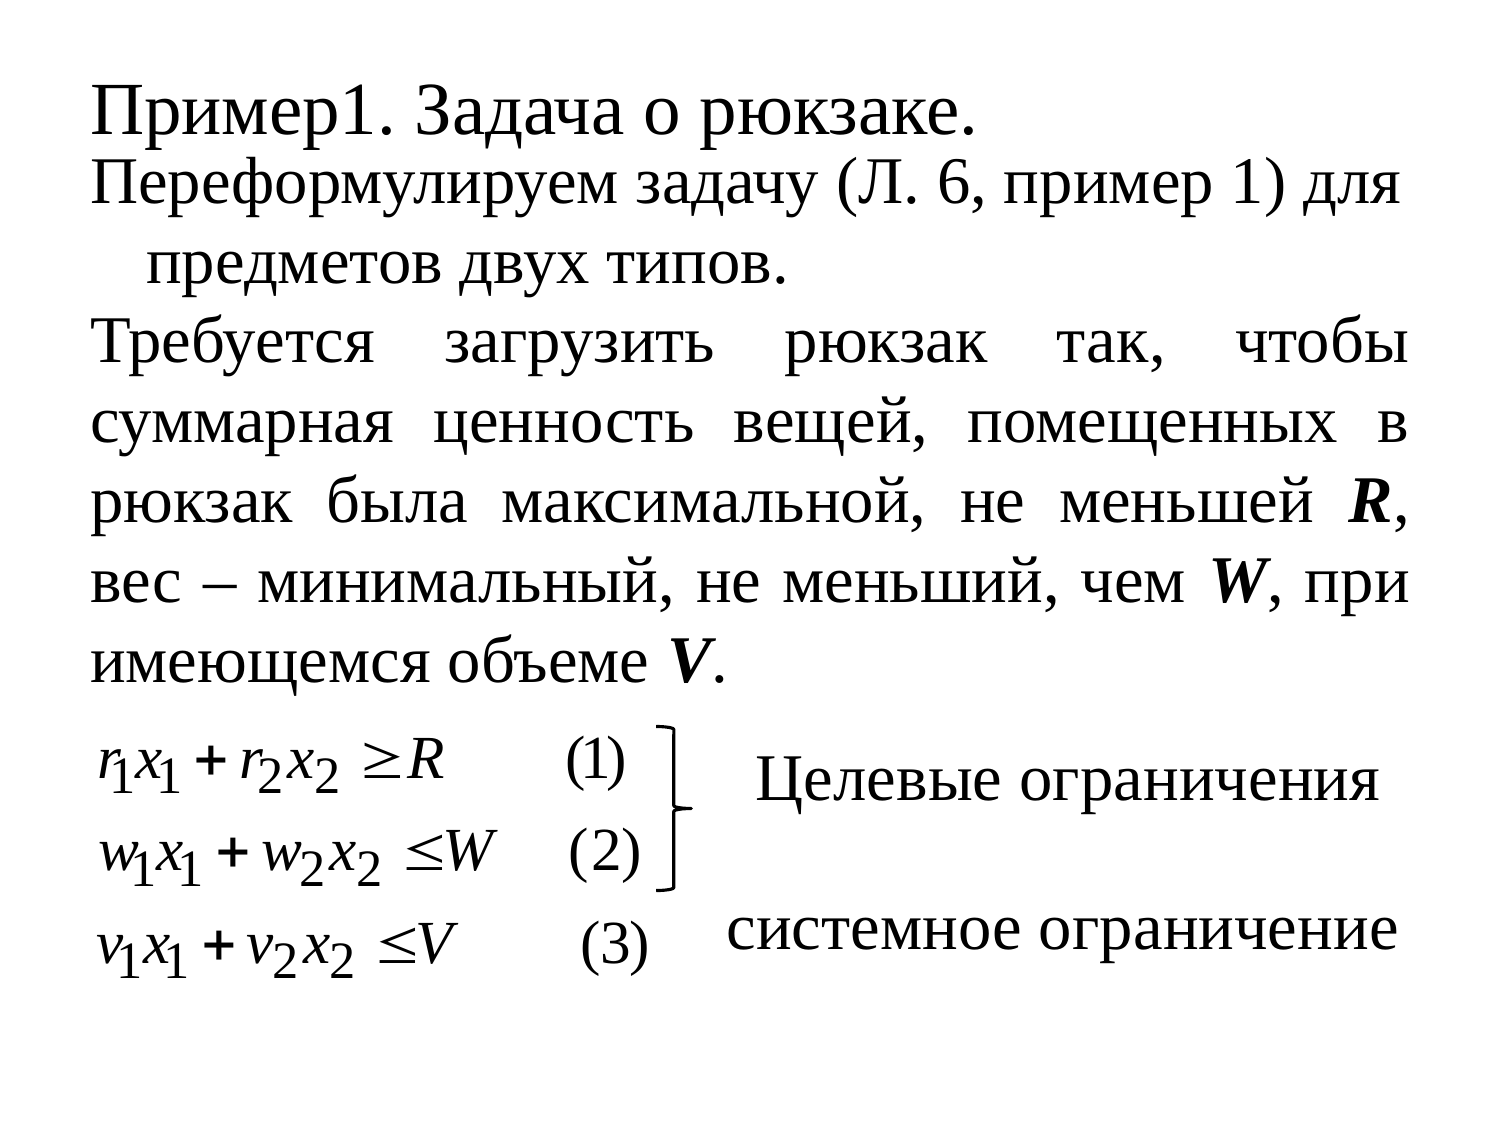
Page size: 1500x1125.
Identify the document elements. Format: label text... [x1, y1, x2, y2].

title Пример1. Задача о рюкзаке. [75, 45, 1425, 128]
list Переформулируем задачу (Л. 6, пример 1) для предметов двух типов. Требуется загрузить рюкзак так, чтобы суммарная ценность вещей, помещенных в рюкзак была максимальной, не меньшей R, вес – минимальный, не меньший, чем W, при имеющемся объеме V. системное ограничение [75, 128, 1425, 1079]
text_box [656, 725, 693, 892]
text_box Целевые ограничения [741, 726, 1396, 822]
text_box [93, 726, 654, 985]
